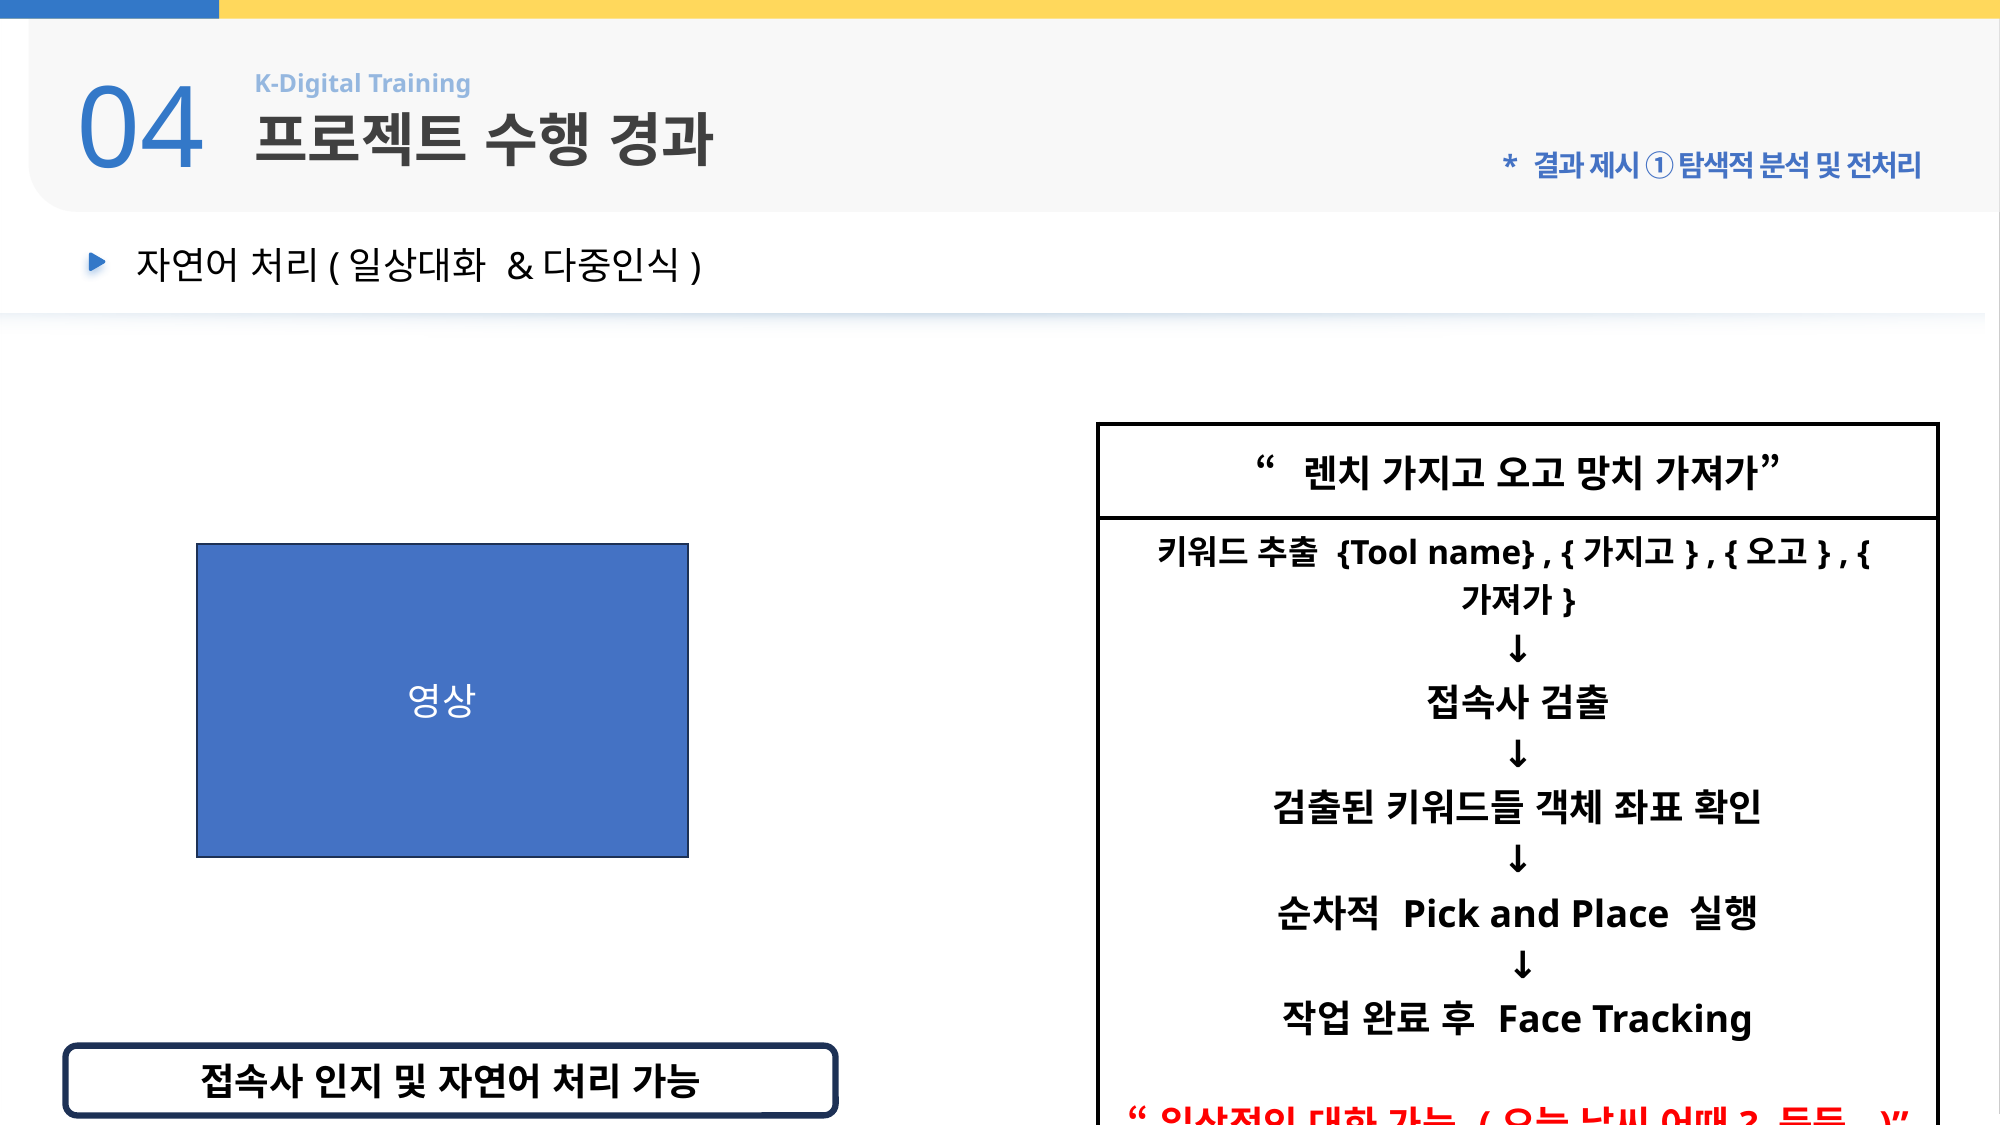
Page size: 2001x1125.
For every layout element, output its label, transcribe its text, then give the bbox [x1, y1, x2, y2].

table_cell 키워드 추출 {Tool name} , {가지고} , {오고} , {가져가} ↓ 접속사 검출 ↓ 검출된 키워드들 객체 좌표 확인 ↓ 순차적 Pick and Place 실행 ↓ 작업 완료 후 Face Tracking “일상적인 대화 가능 (오늘 날씨 어때? 등등..)” [1100, 1114, 1936, 1125]
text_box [88, 234, 1816, 296]
picture [0, 0, 2000, 1114]
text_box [61, 54, 1038, 191]
